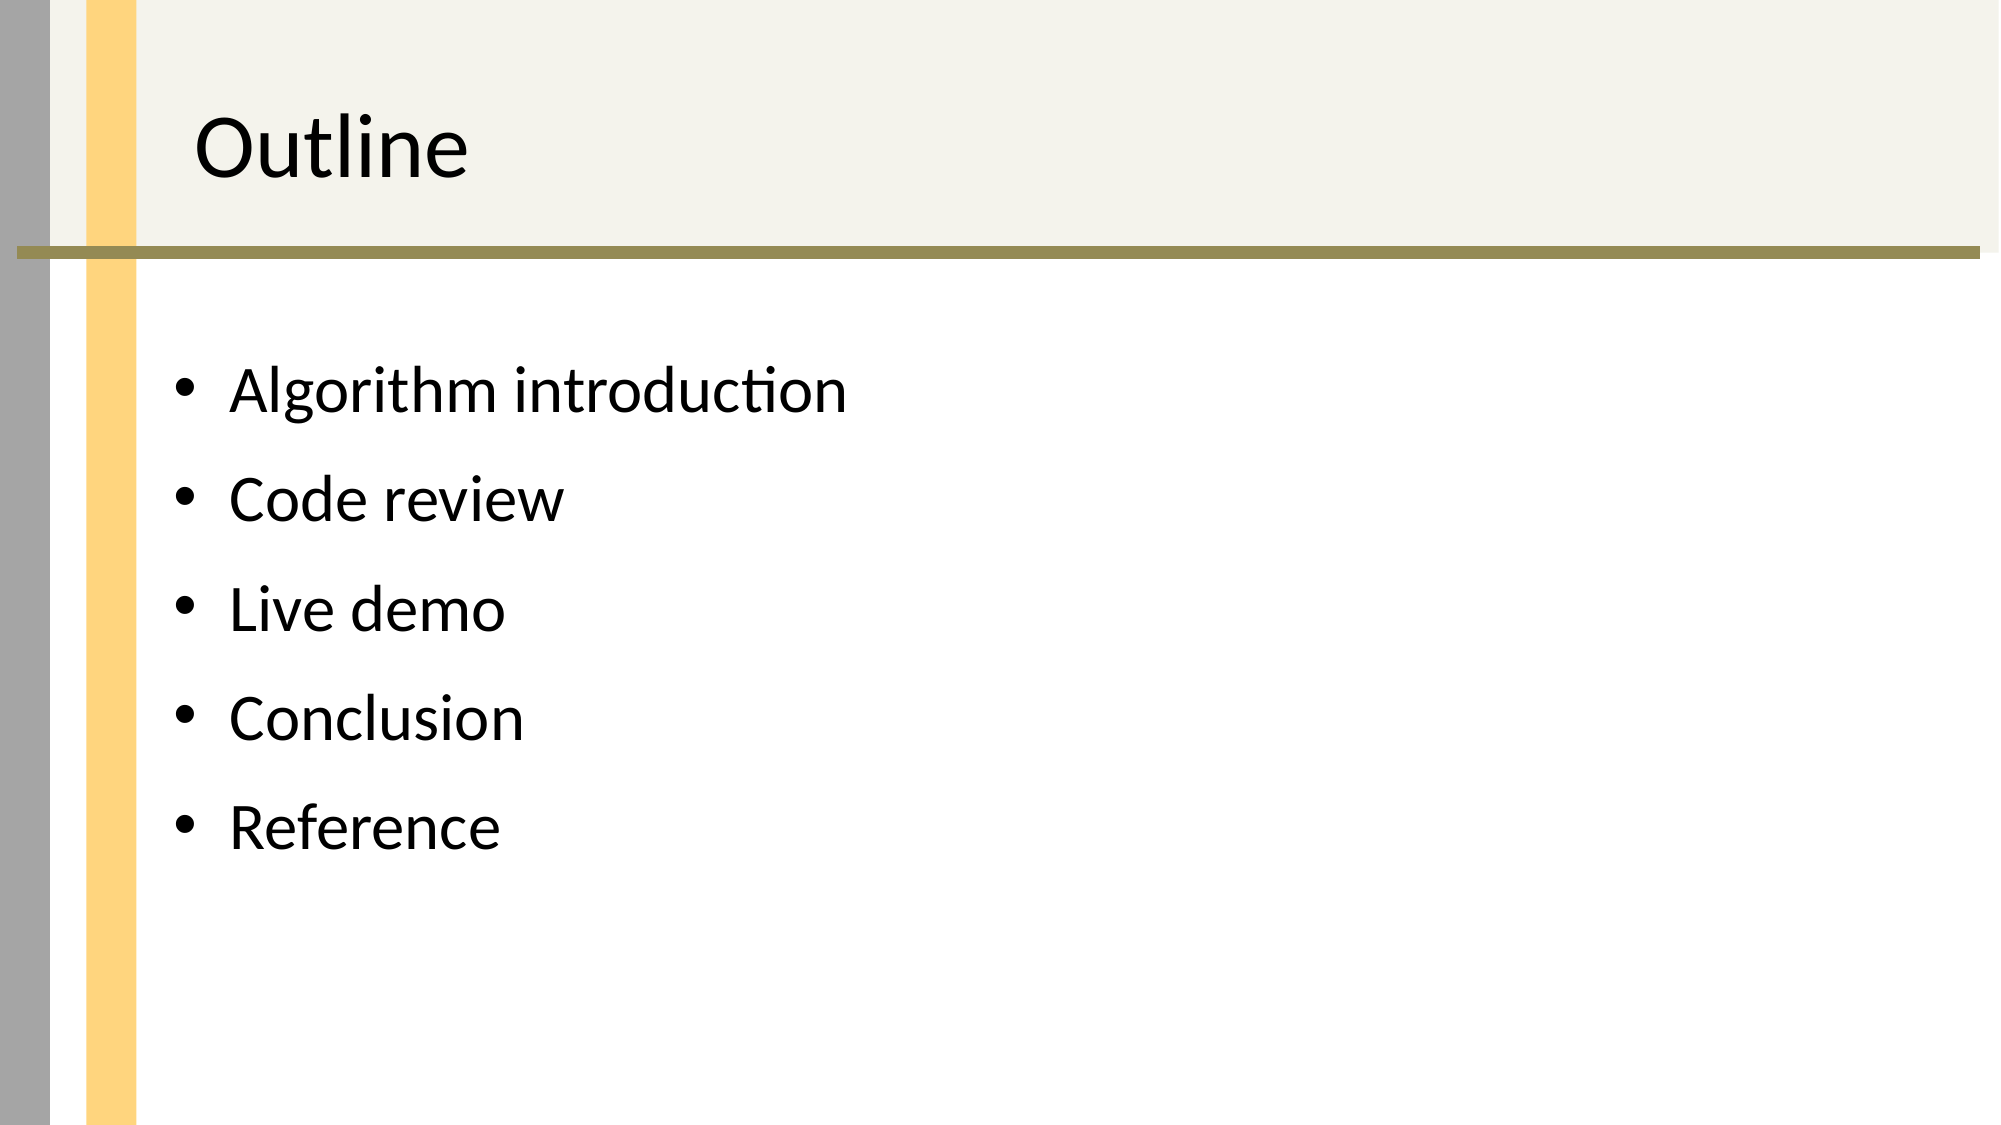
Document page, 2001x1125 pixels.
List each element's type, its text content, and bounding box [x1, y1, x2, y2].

text_box [84, 264, 138, 1125]
text_box [0, 0, 52, 1125]
text_box [138, 0, 2000, 255]
title Outline [159, 47, 1960, 236]
text_box [84, 0, 138, 246]
list Algorithm introduction Code review Live demo Conclusion Reference [158, 322, 1884, 1037]
text_box [52, 0, 84, 246]
